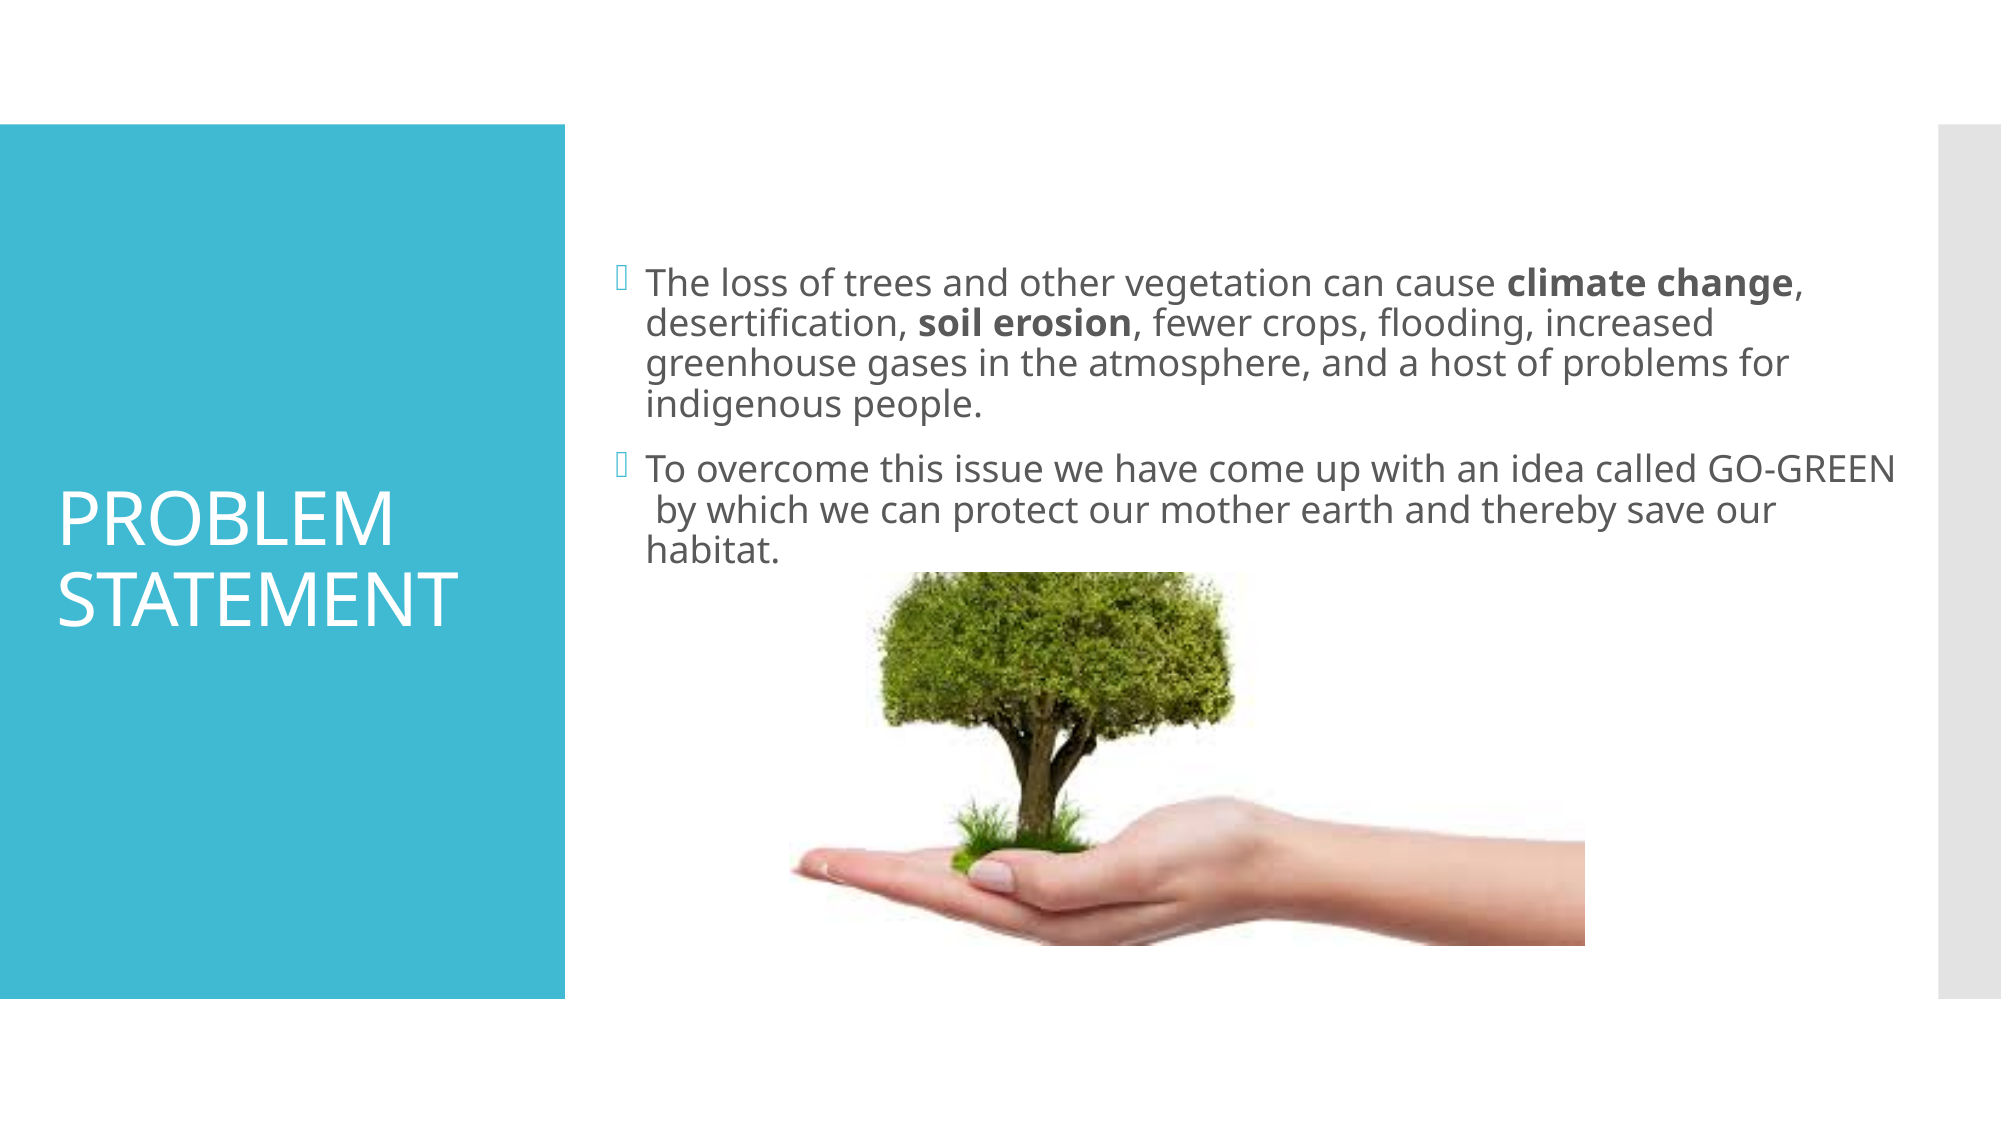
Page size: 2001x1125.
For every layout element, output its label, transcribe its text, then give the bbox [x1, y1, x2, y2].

title PROBLEM STATEMENT [41, 184, 525, 940]
picture [789, 572, 1585, 947]
list The loss of trees and other vegetation can cause climate change, desertification, soil erosion, fewer crops, flooding, increased greenhouse gases in the atmosphere, and a host of problems for indigenous people. To overcome this issue we have come up with an idea called GO-GREEN by which we can protect our mother earth and thereby save our habitat. [600, 28, 1922, 869]
